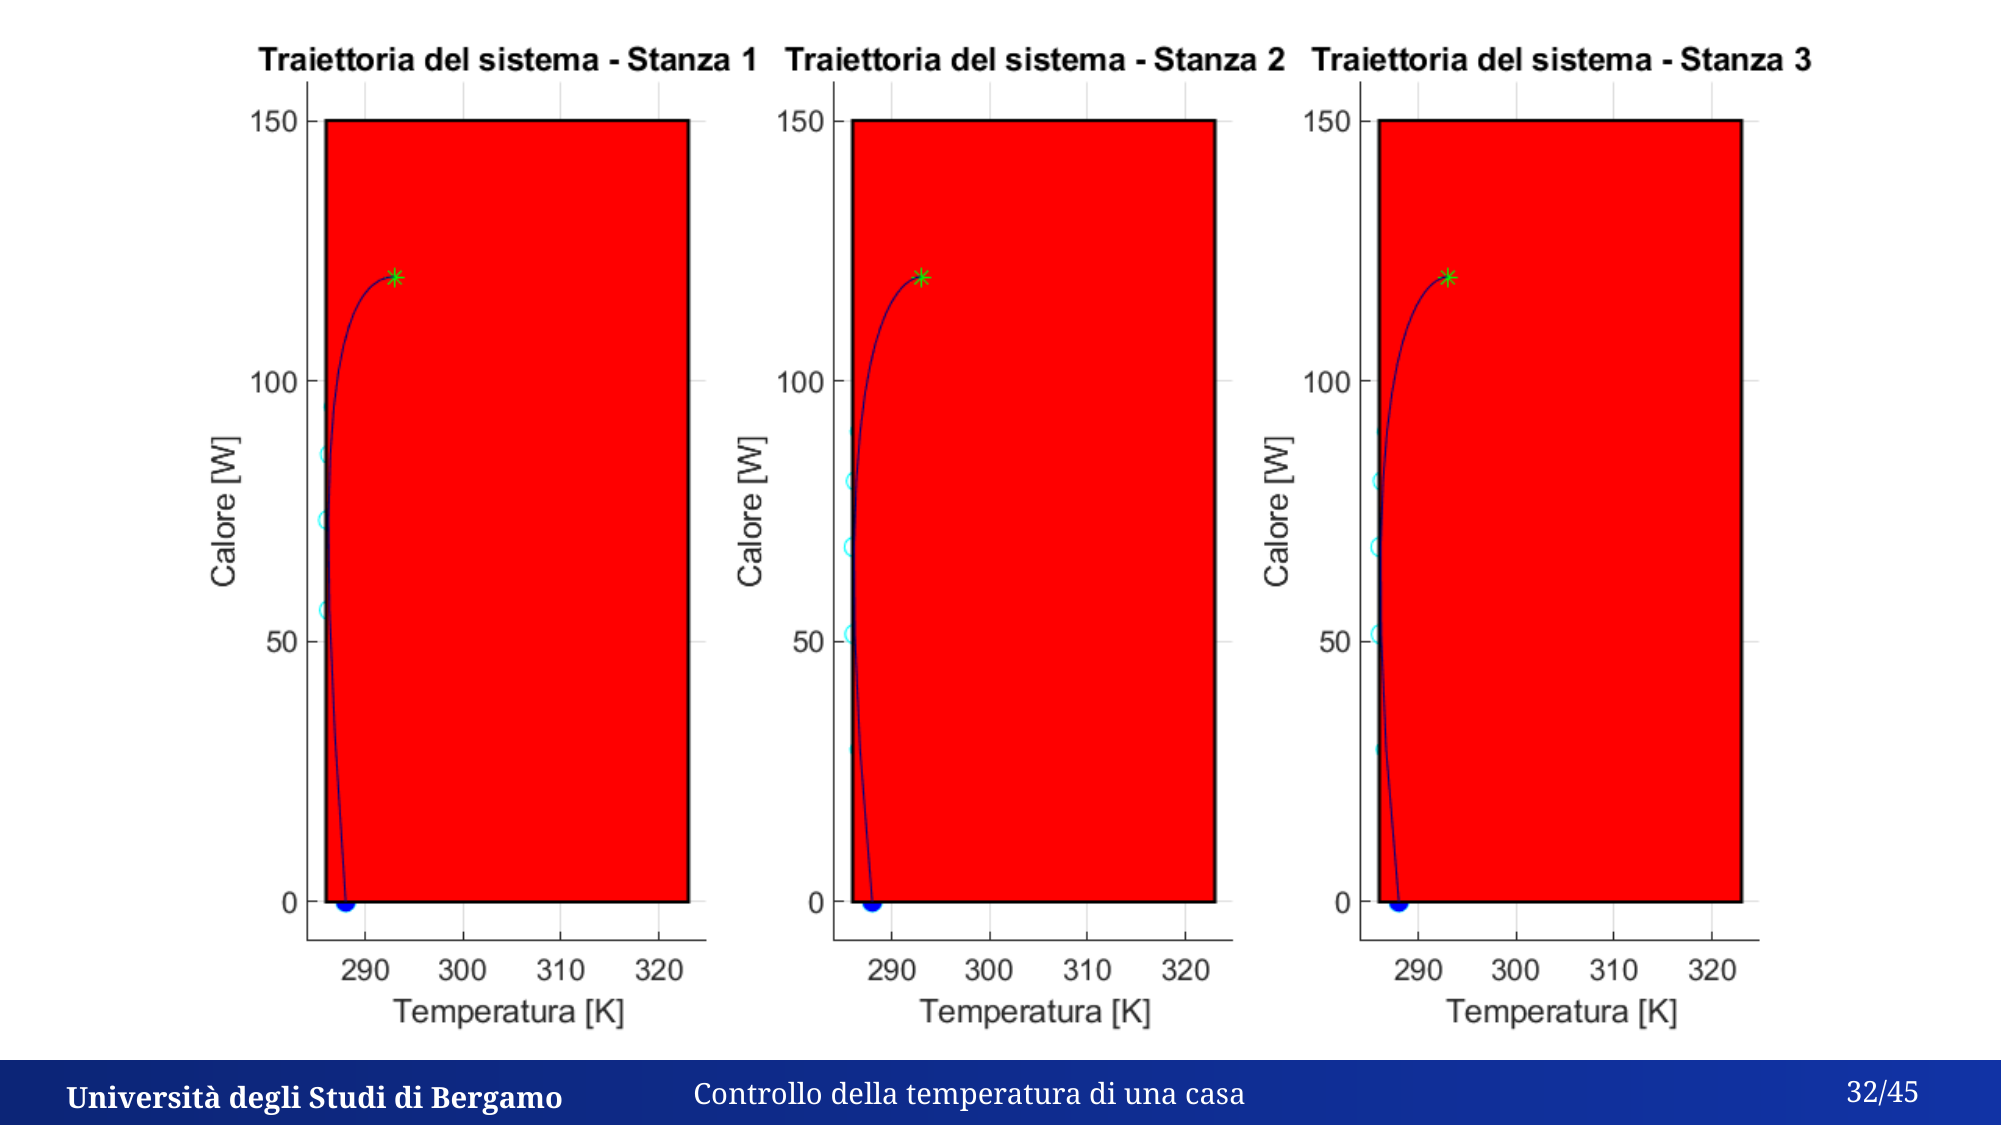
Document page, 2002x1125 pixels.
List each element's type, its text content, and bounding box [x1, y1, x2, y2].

slide_number Università degli Studi di Bergamo [66, 1066, 588, 1125]
text_box 32/45 [1818, 1066, 1935, 1125]
picture [62, 1, 1939, 1057]
